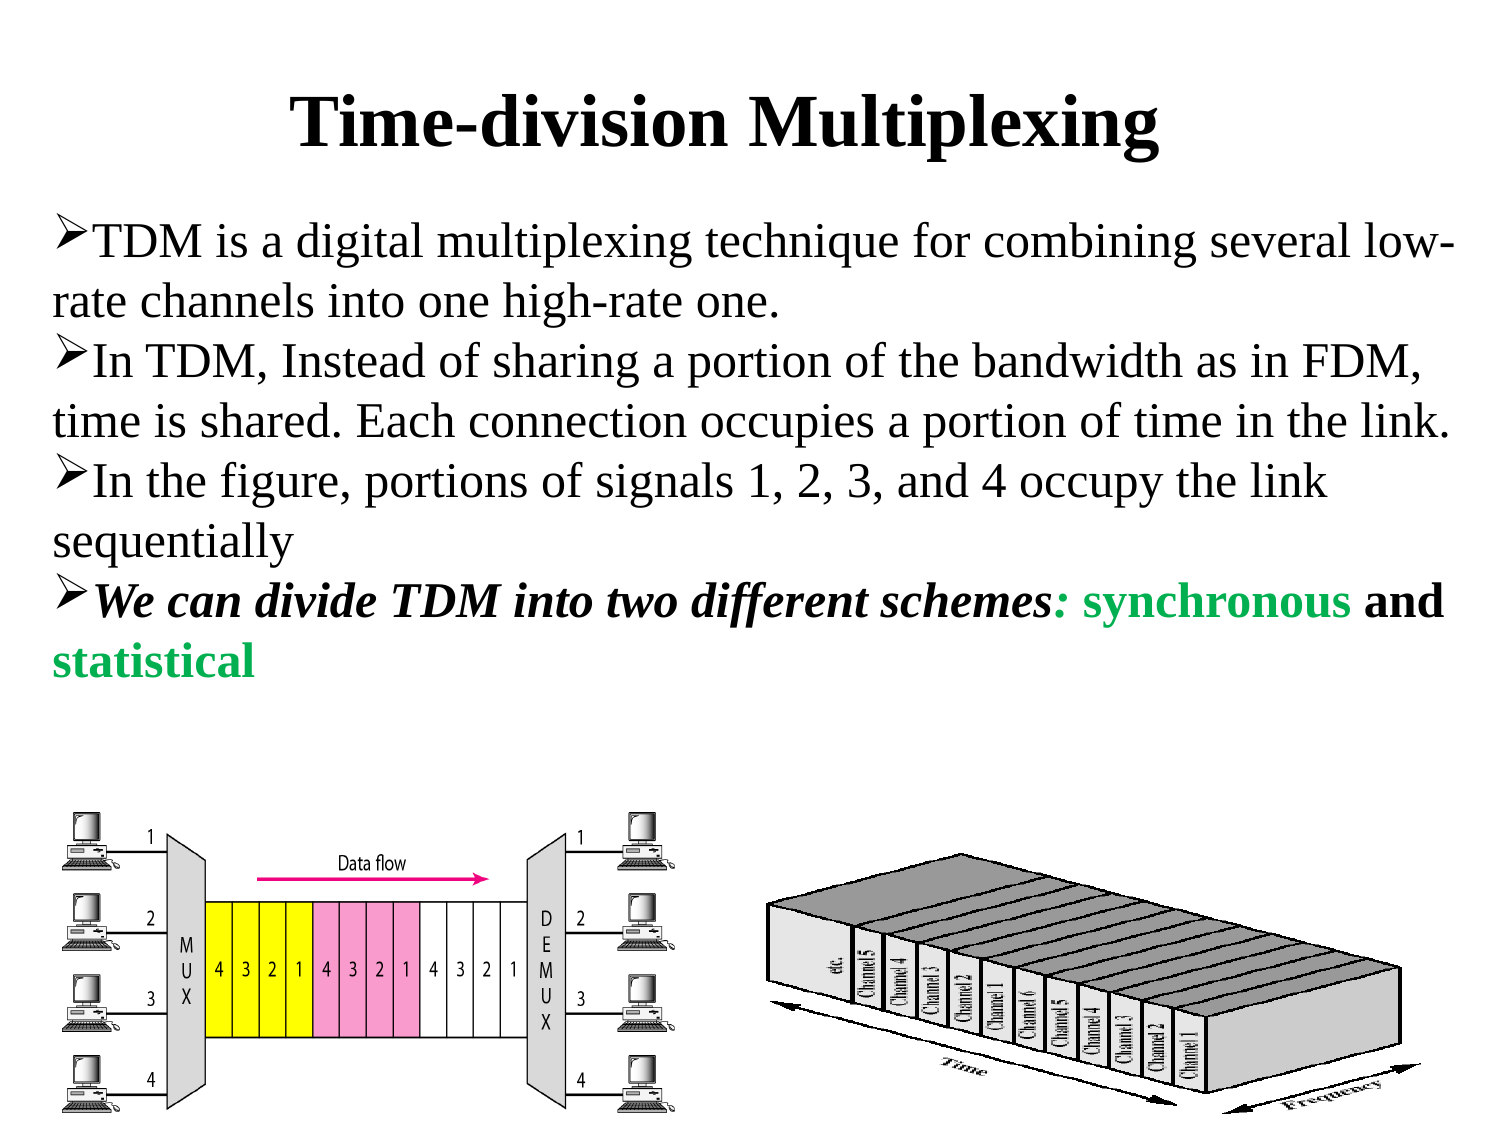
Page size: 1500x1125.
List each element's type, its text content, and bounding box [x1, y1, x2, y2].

picture [62, 812, 676, 1113]
title Time-division Multiplexing [50, 37, 1400, 196]
text_box TDM is a digital multiplexing technique for combining several low-rate channels into one high-rate one. In TDM, Instead of sharing a portion of the bandwidth as in FDM, time is shared. Each connection occupies a portion of time in the link. In the figure, portions of signals 1, 2, 3, and 4 occupy the link sequentially We can divide TDM into two different schemes: synchronous and statistical [37, 199, 1475, 695]
picture [724, 849, 1451, 1125]
